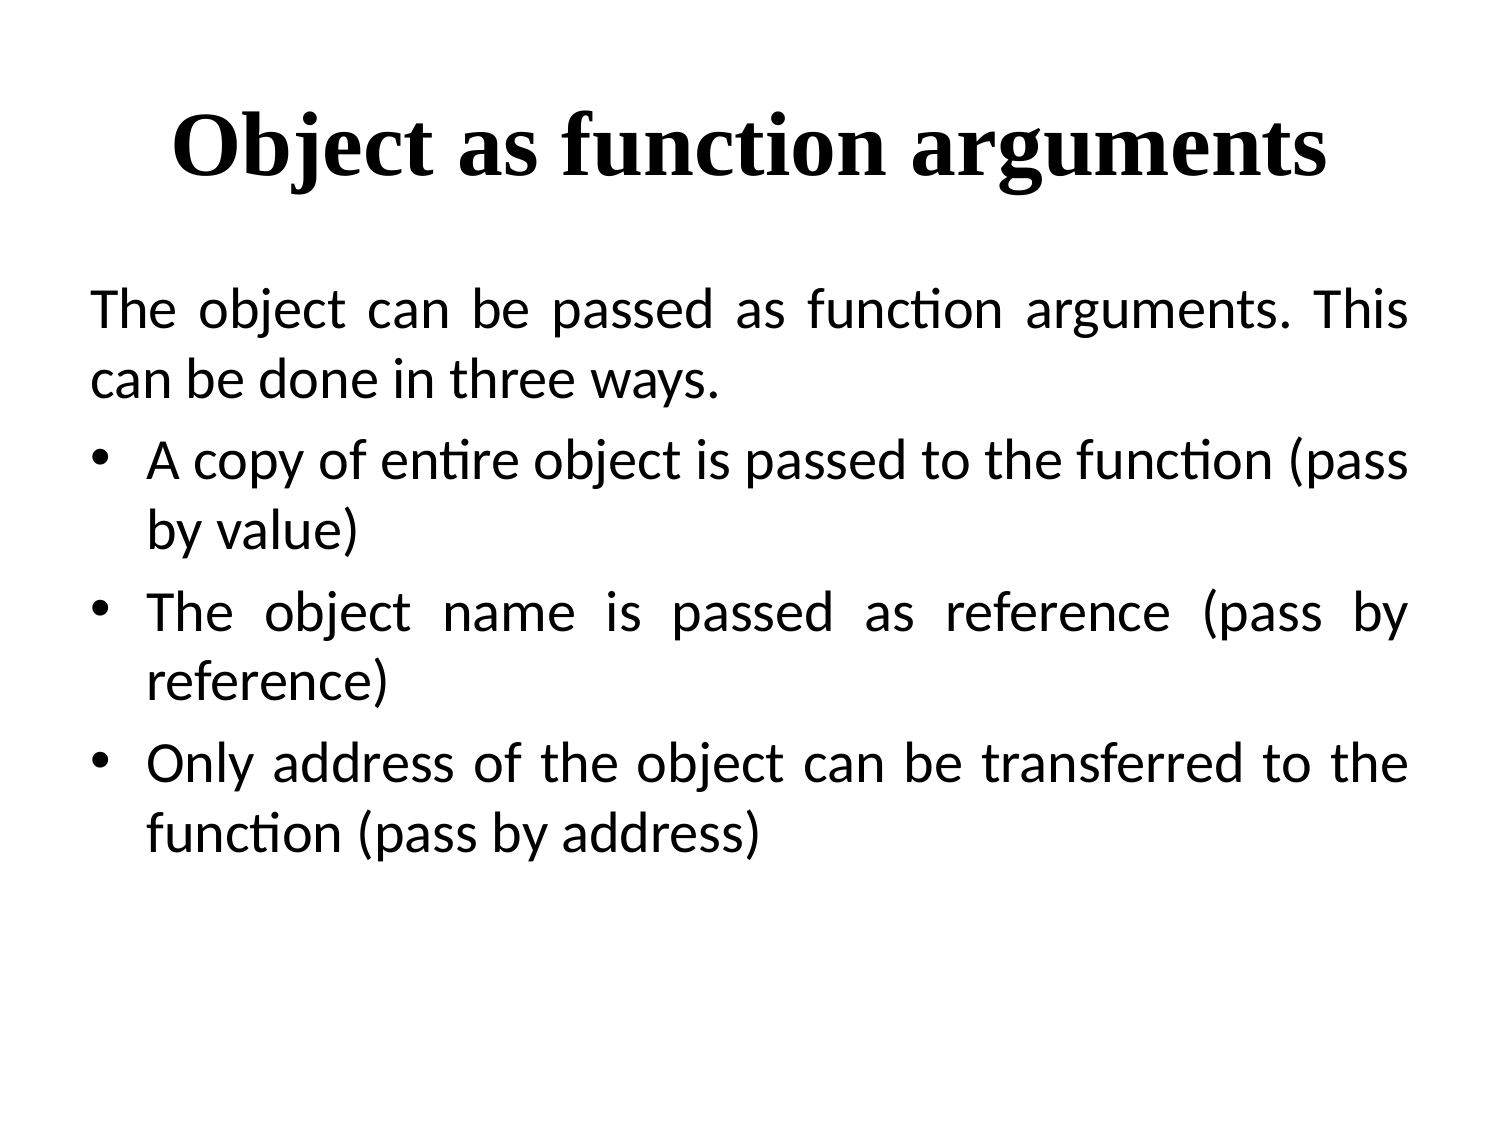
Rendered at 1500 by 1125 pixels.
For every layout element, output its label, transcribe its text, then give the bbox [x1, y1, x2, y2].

title Object as function arguments [75, 45, 1425, 233]
list The object can be passed as function arguments. This can be done in three ways. A copy of entire object is passed to the function (pass by value) The object name is passed as reference (pass by reference) Only address of the object can be transferred to the function (pass by address) [75, 262, 1425, 1005]
